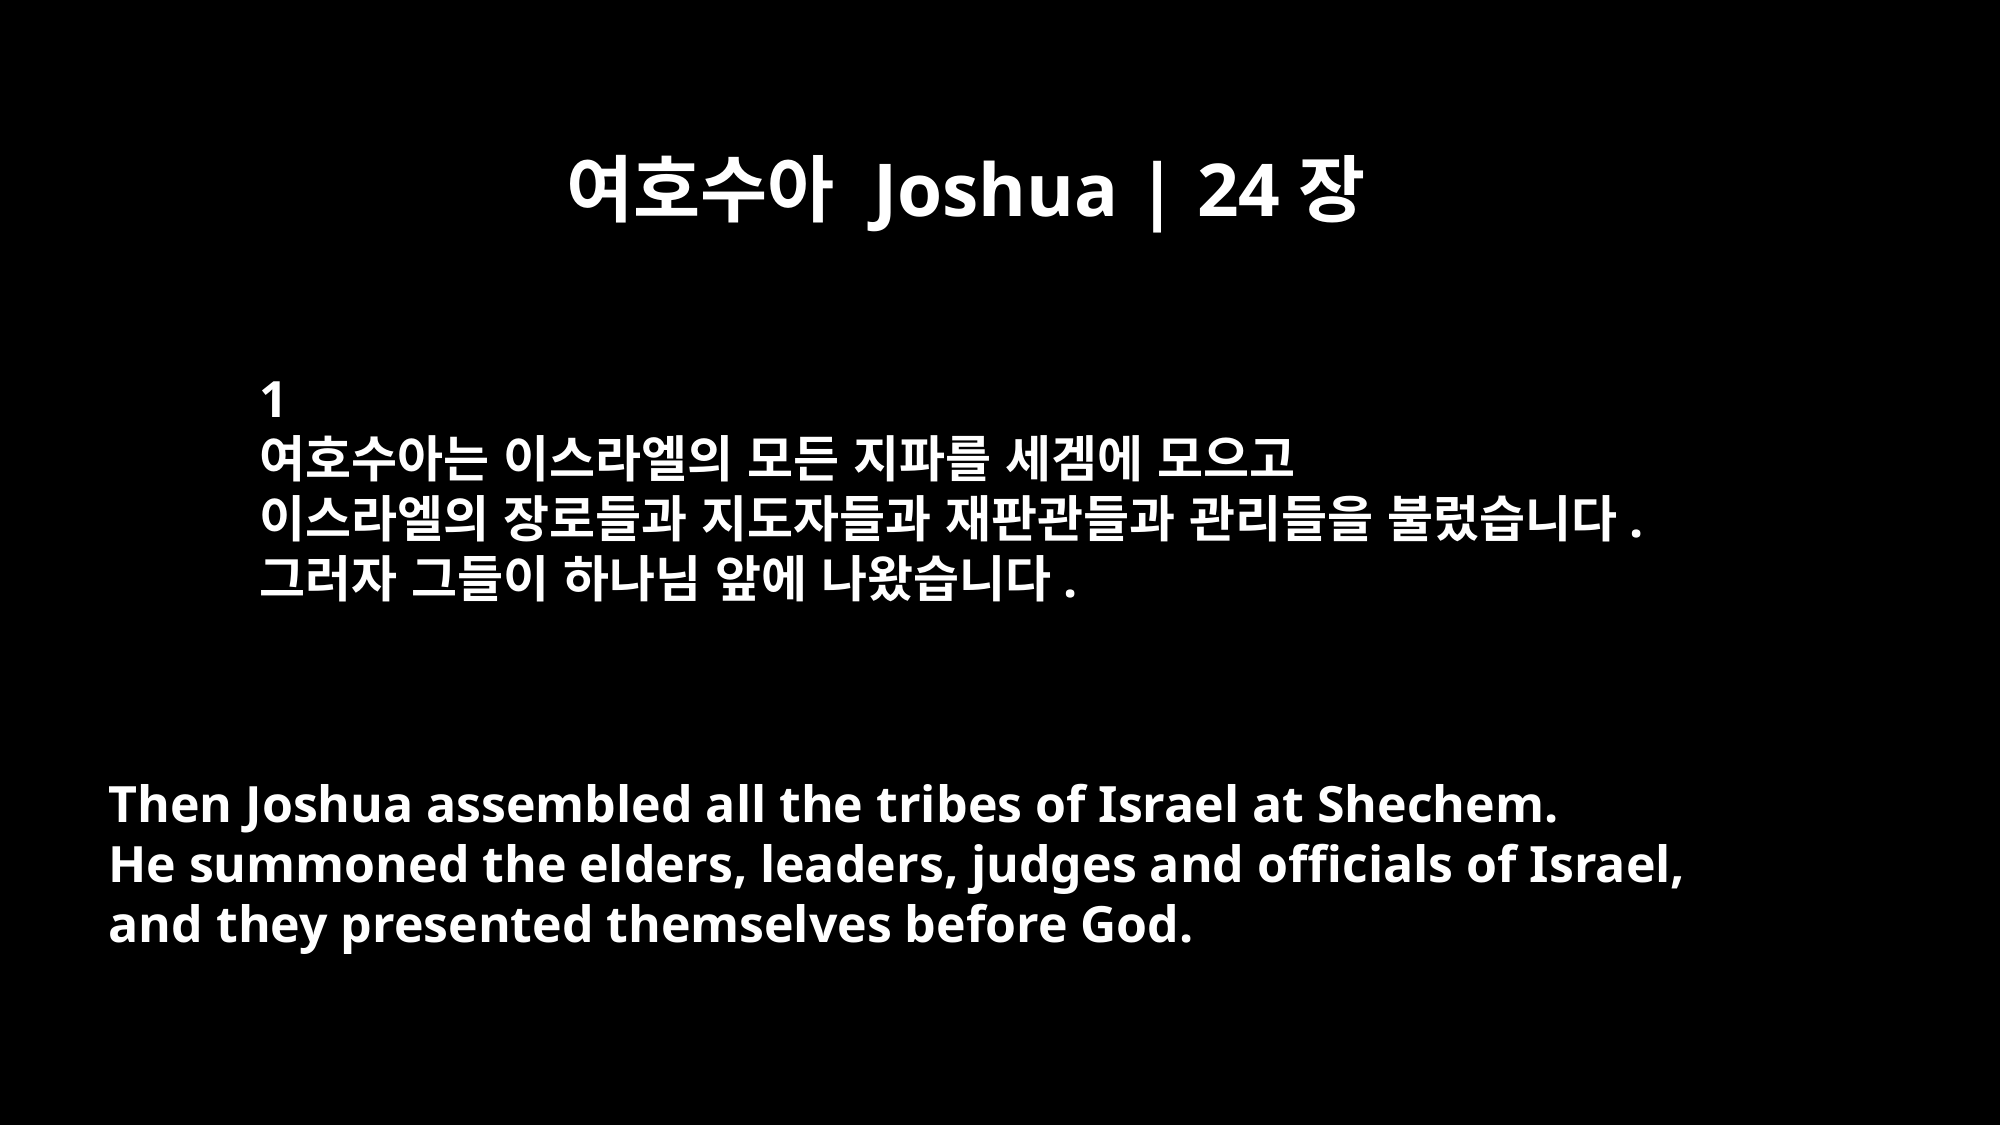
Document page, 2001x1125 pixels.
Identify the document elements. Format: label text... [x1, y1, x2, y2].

text_box 여호수아 Joshua | 24장 [551, 136, 1381, 239]
text_box Then Joshua assembled all the tribes of Israel at Shechem. He summoned the elders, leaders, judges and officials of Israel, and they presented themselves before God. [93, 764, 1714, 960]
text_box ﻿1 여호수아는 이스라엘의 모든 지파를 세겜에 모으고 이스라엘의 장로들과 지도자들과 재판관들과 관리들을 불렀습니다. 그러자 그들이 하나님 앞에 나왔습니다. [245, 359, 1672, 615]
